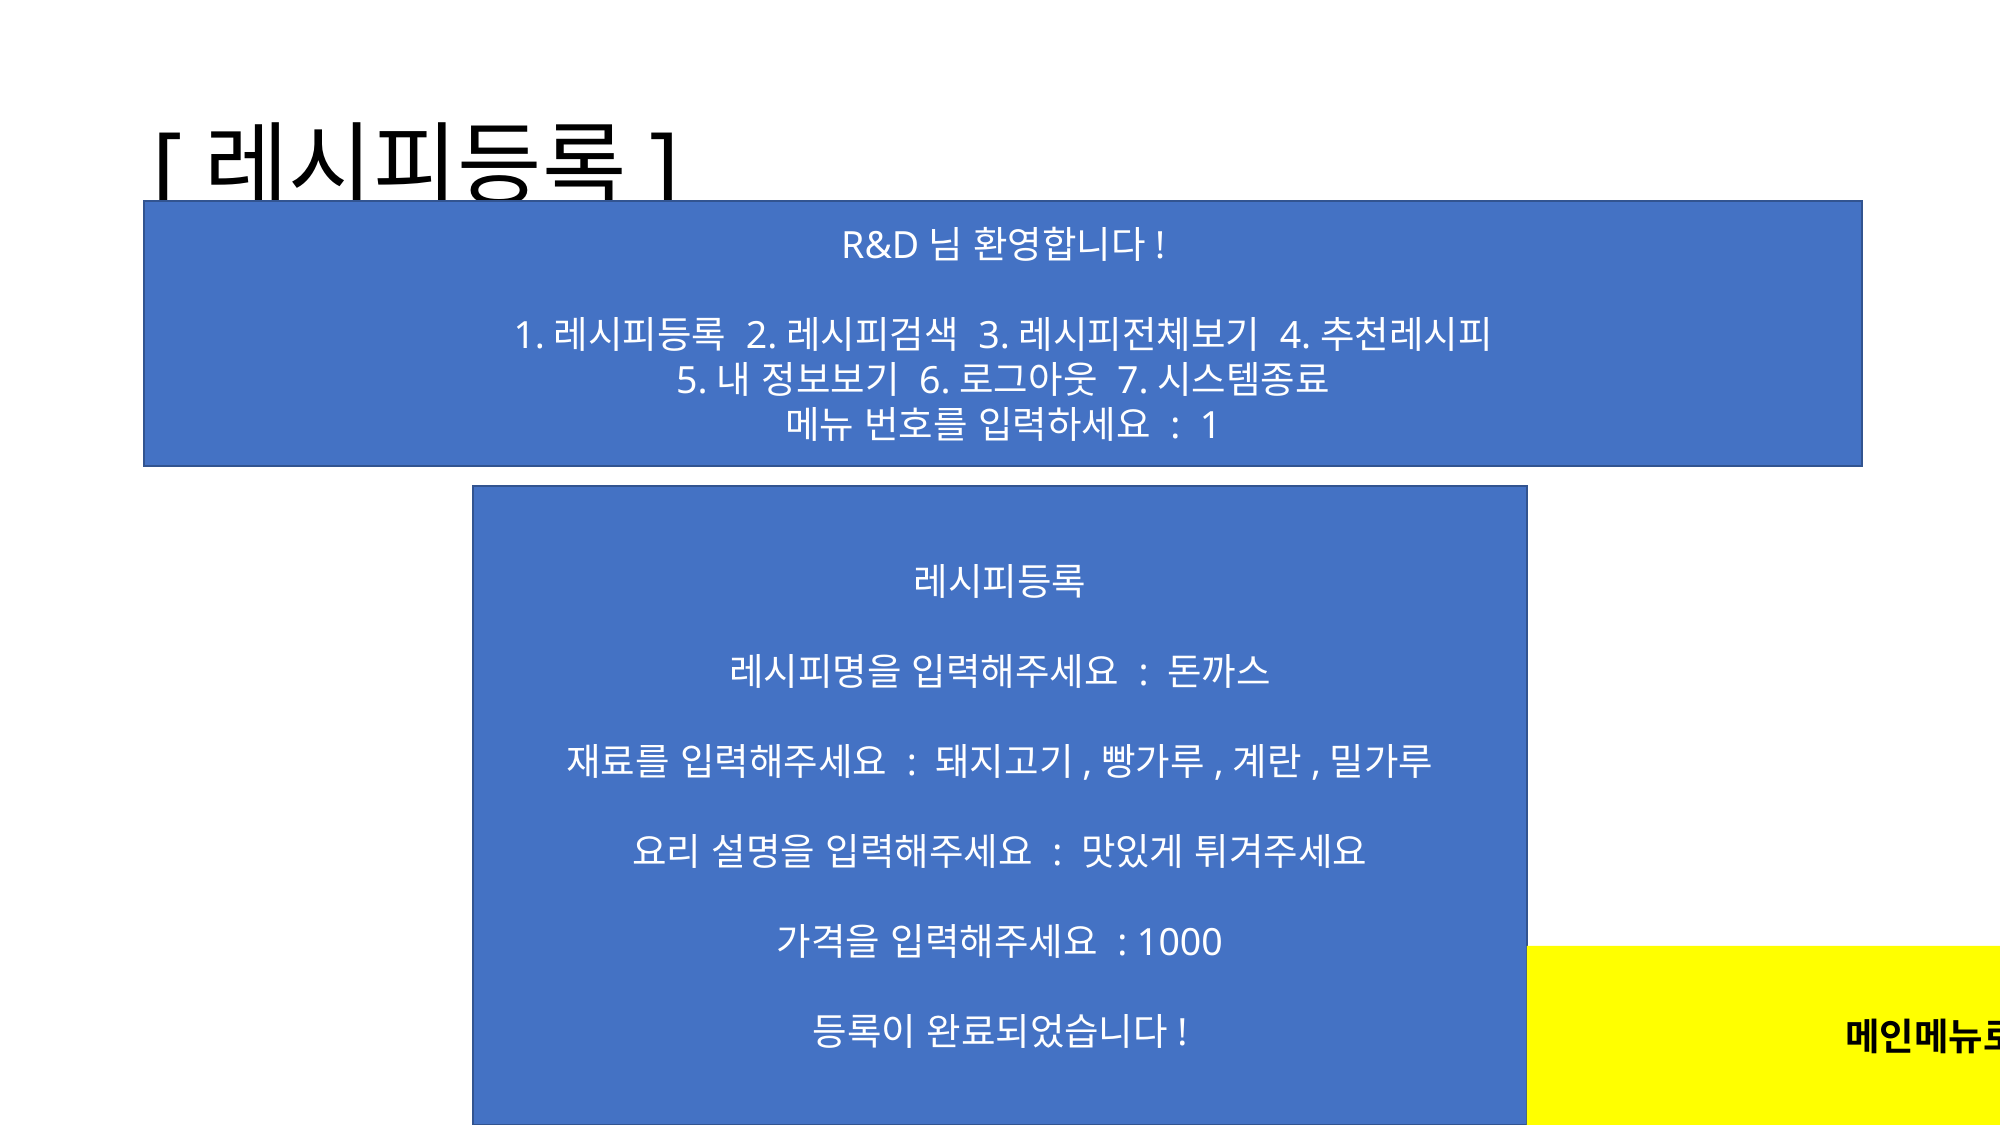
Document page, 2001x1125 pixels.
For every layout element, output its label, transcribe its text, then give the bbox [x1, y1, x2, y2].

text_box 레시피등록 레시피명을 입력해주세요 : 돈까스 재료를 입력해주세요 : 돼지고기,빵가루,계란,밀가루 요리 설명을 입력해주세요 : 맛있게 튀겨주세요 가격을 입력해주세요 : 1000 등록이 완료되었습니다! [472, 485, 1528, 1125]
text_box R&D님 환영합니다! 1.레시피등록 2.레시피검색 3.레시피전체보기 4.추천레시피 5.내 정보보기 6.로그아웃 7.시스템종료 메뉴 번호를 입력하세요 : 1 [143, 200, 1863, 467]
text_box 메인메뉴로 이동 [1526, 945, 2000, 1125]
title [레시피등록] [137, 59, 1863, 278]
